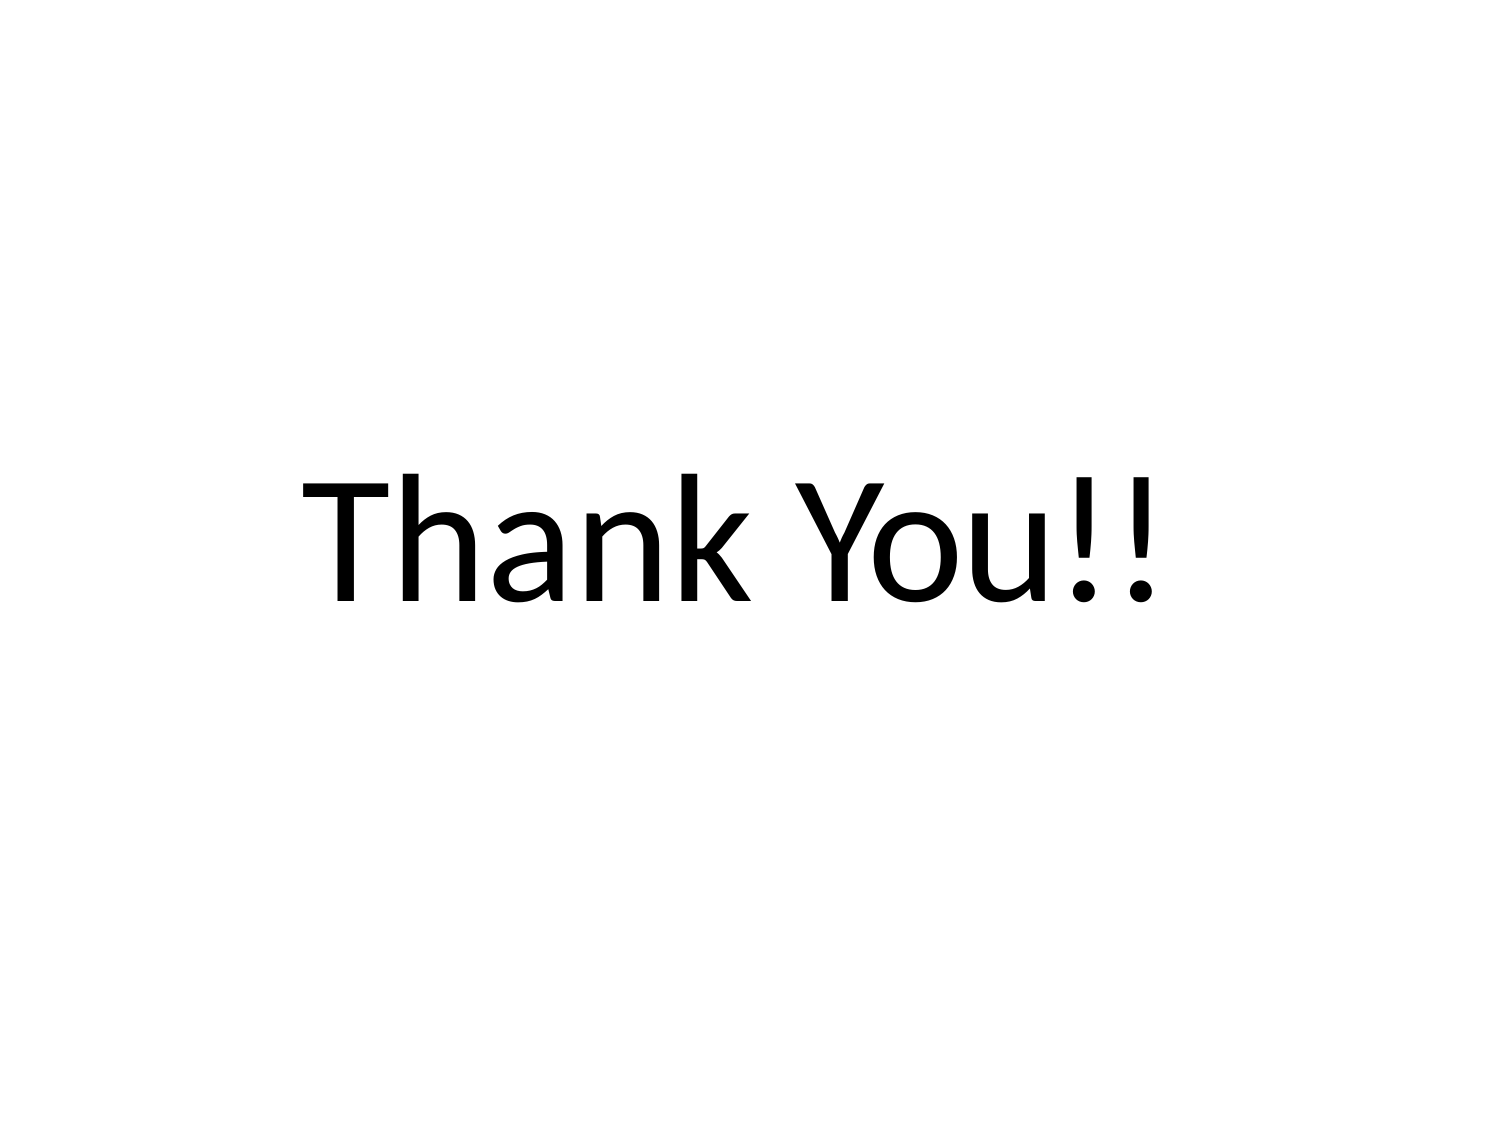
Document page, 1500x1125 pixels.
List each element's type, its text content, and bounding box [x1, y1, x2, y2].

title Thank You!! [292, 416, 1179, 639]
